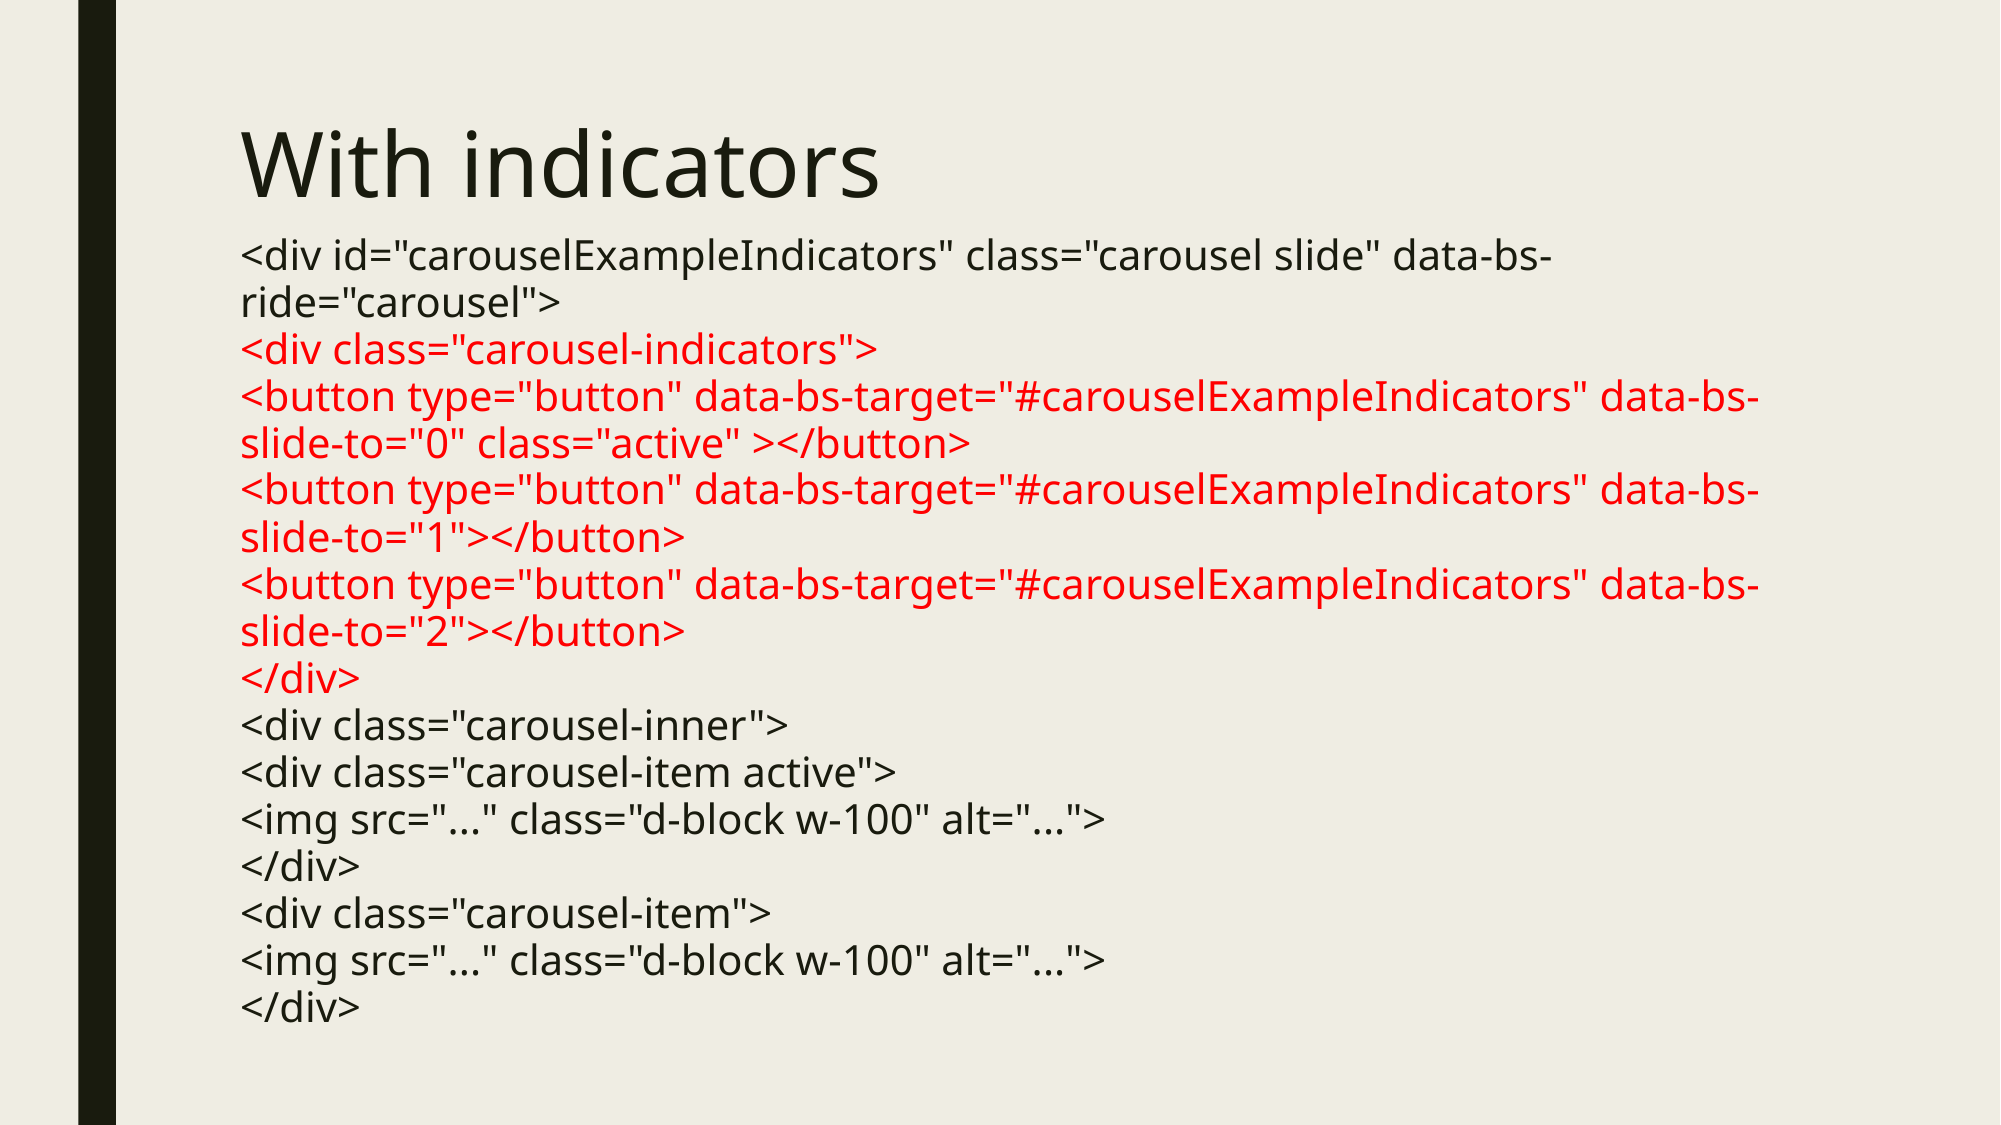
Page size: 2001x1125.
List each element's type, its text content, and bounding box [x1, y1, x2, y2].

title With indicators [225, 112, 1800, 224]
list <div id="carouselExampleIndicators" class="carousel slide" data-bs-ride="carousel"> <div class="carousel-indicators"> <button type="button" data-bs-target="#carouselExampleIndicators" data-bs-slide-to="0" class="active" ></button> <button type="button" data-bs-target="#carouselExampleIndicators" data-bs-slide-to="1"></button> <button type="button" data-bs-target="#carouselExampleIndicators" data-bs-slide-to="2"></button> </div> <div class="carousel-inner"> <div class="carousel-item active"> <img src="..." class="d-block w-100" alt="..."> </div> <div class="carousel-item"> <img src="..." class="d-block w-100" alt="..."> </div> [225, 224, 1800, 1125]
